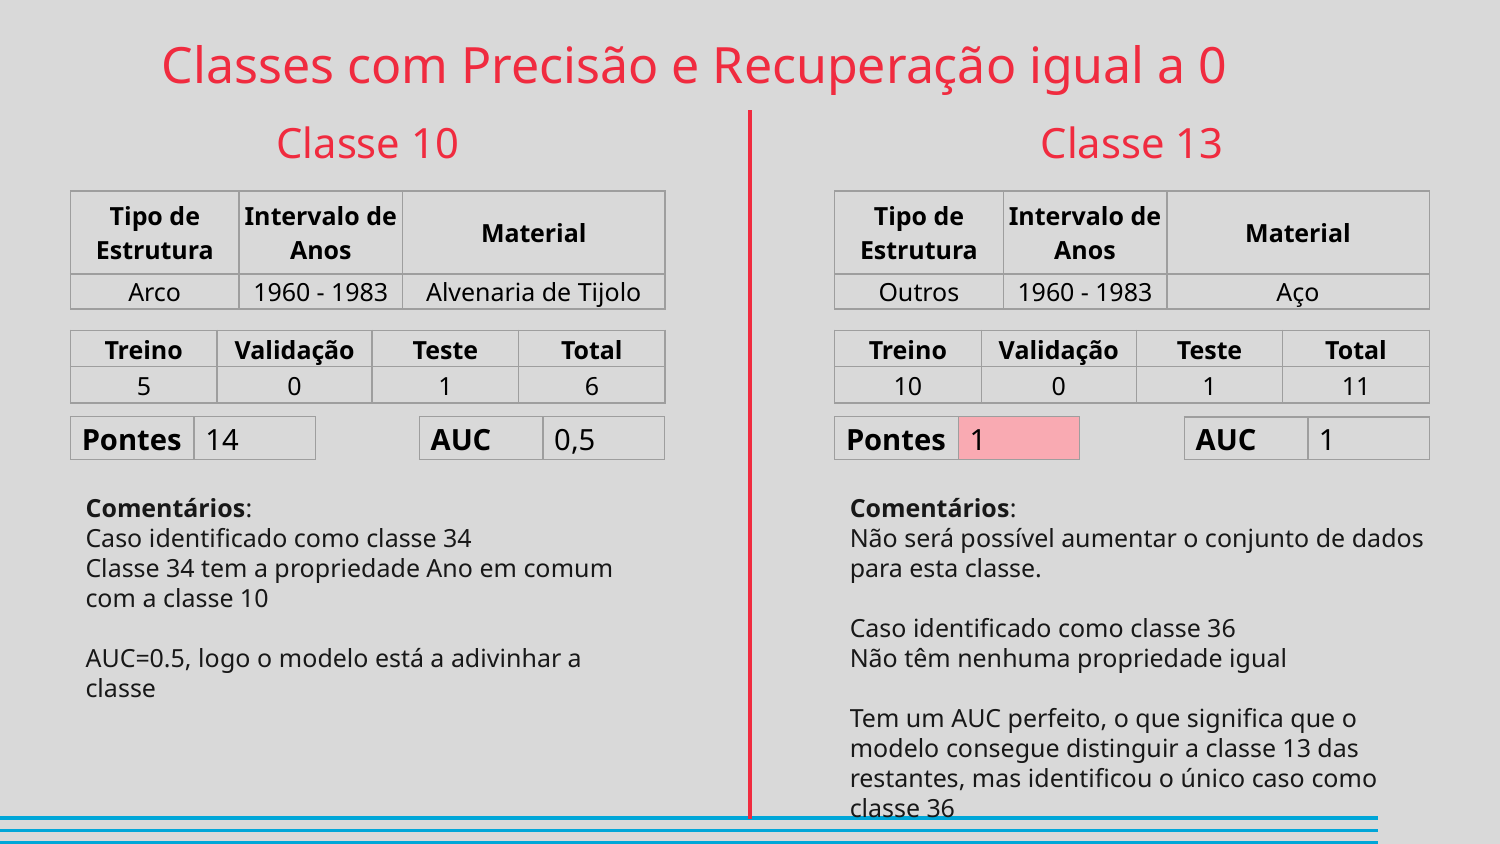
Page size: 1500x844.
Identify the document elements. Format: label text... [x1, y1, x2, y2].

table_cell Outros [835, 275, 1003, 308]
table_cell 5 [71, 367, 216, 402]
table_cell 1 [1137, 367, 1282, 402]
text_box Classe 10 [41, 112, 695, 172]
table_cell Arco [71, 275, 238, 308]
table_cell 11 [1283, 367, 1429, 402]
table_header Total [1283, 331, 1429, 366]
table_cell Aço [1168, 275, 1429, 308]
table_header Total [519, 331, 664, 366]
table_header Treino [71, 331, 216, 366]
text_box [0, 815, 1379, 844]
subtitle Comentários: Caso identificado como classe 34 Classe 34 tem a propriedade Ano em comum com a classe 10 AUC=0.5, logo o modelo está a adivinhar a classe [70, 477, 666, 773]
table_header Pontes [835, 417, 958, 459]
table_cell Alvenaria de Tijolo [403, 275, 664, 308]
table_header Intervalo de Anos [240, 192, 402, 273]
text_box Classe 13 [805, 112, 1459, 172]
table_cell 6 [519, 367, 664, 402]
table_header AUC [420, 417, 542, 459]
table_header Tipo de Estrutura [71, 192, 238, 273]
table_cell 1960 - 1983 [1004, 275, 1166, 308]
table_header Validação [218, 331, 371, 366]
table_header Material [403, 192, 664, 273]
table_header Teste [373, 331, 518, 366]
table_header Pontes [71, 417, 193, 459]
table_cell 1960 - 1983 [240, 275, 402, 308]
table_header Treino [835, 331, 981, 366]
table_cell 0 [982, 367, 1136, 402]
table_header Validação [982, 331, 1136, 366]
table_header Material [1168, 192, 1429, 273]
table_header 0,5 [544, 417, 664, 459]
table_header AUC [1185, 418, 1307, 459]
table_header Teste [1137, 331, 1282, 366]
title Classes com Precisão e Recuperação igual a 0 [62, 23, 1327, 104]
table_header Intervalo de Anos [1004, 192, 1166, 273]
text_box Comentários: Não será possível aumentar o conjunto de dados para esta classe. Caso identificado como classe 36 Não têm nenhuma propriedade igual Tem um AUC perfeito, o que significa que o modelo consegue distinguir a classe 13 das restantes, mas identificou o único caso como classe 36 [834, 477, 1459, 773]
table_cell 0 [218, 367, 371, 402]
table_header 1 [959, 417, 1079, 459]
table_header Tipo de Estrutura [835, 192, 1003, 273]
table_cell 1 [373, 367, 518, 402]
table_cell 10 [835, 367, 981, 402]
table_header 14 [195, 417, 315, 459]
table_header 1 [1309, 418, 1429, 459]
